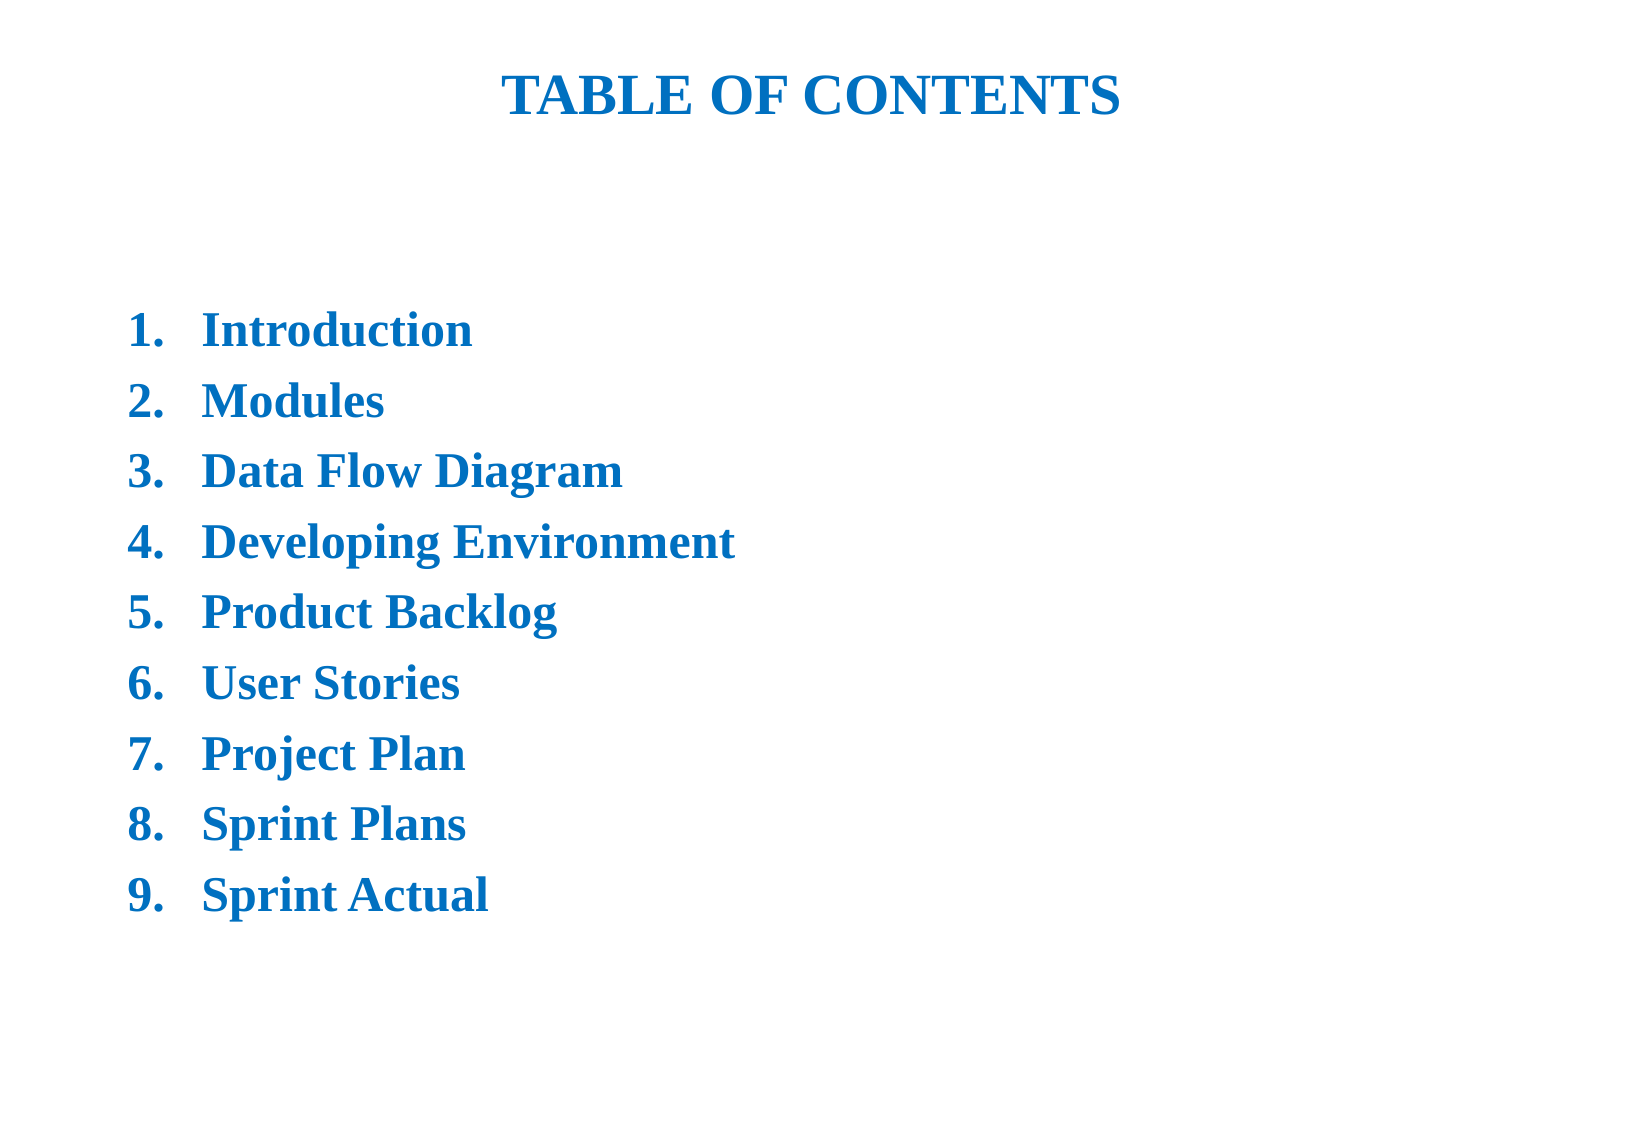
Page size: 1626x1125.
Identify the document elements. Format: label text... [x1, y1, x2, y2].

text_box Introduction Modules Data Flow Diagram Developing Environment Product Backlog User Stories Project Plan Sprint Plans Sprint Actual [111, 299, 1513, 1013]
text_box TABLE OF CONTENTS [111, 0, 1513, 196]
